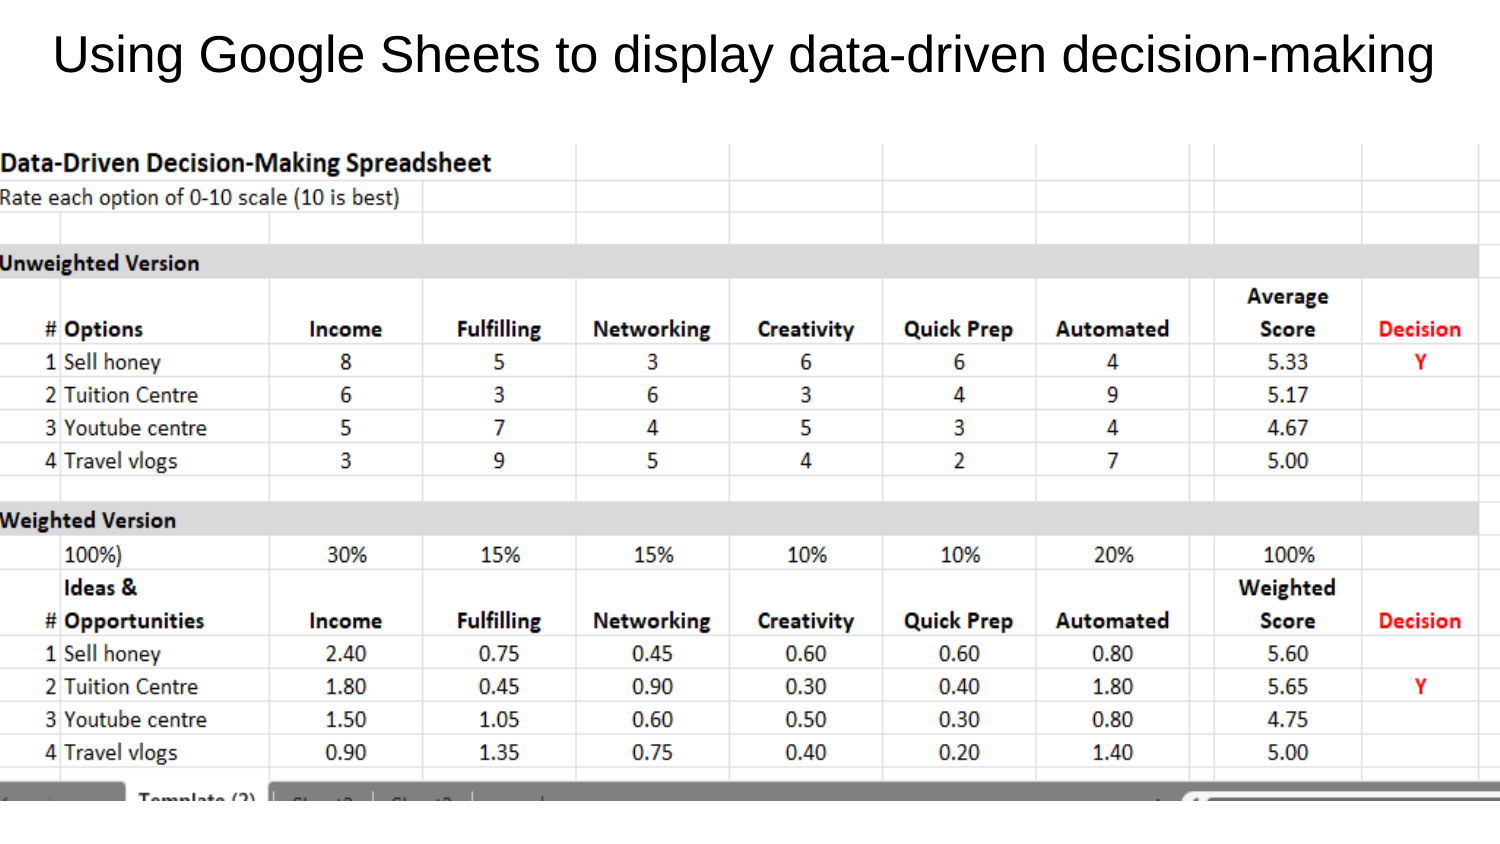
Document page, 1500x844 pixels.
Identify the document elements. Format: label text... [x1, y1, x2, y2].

title Using Google Sheets to display data-driven decision-making [37, 11, 1500, 106]
picture [0, 144, 1500, 802]
